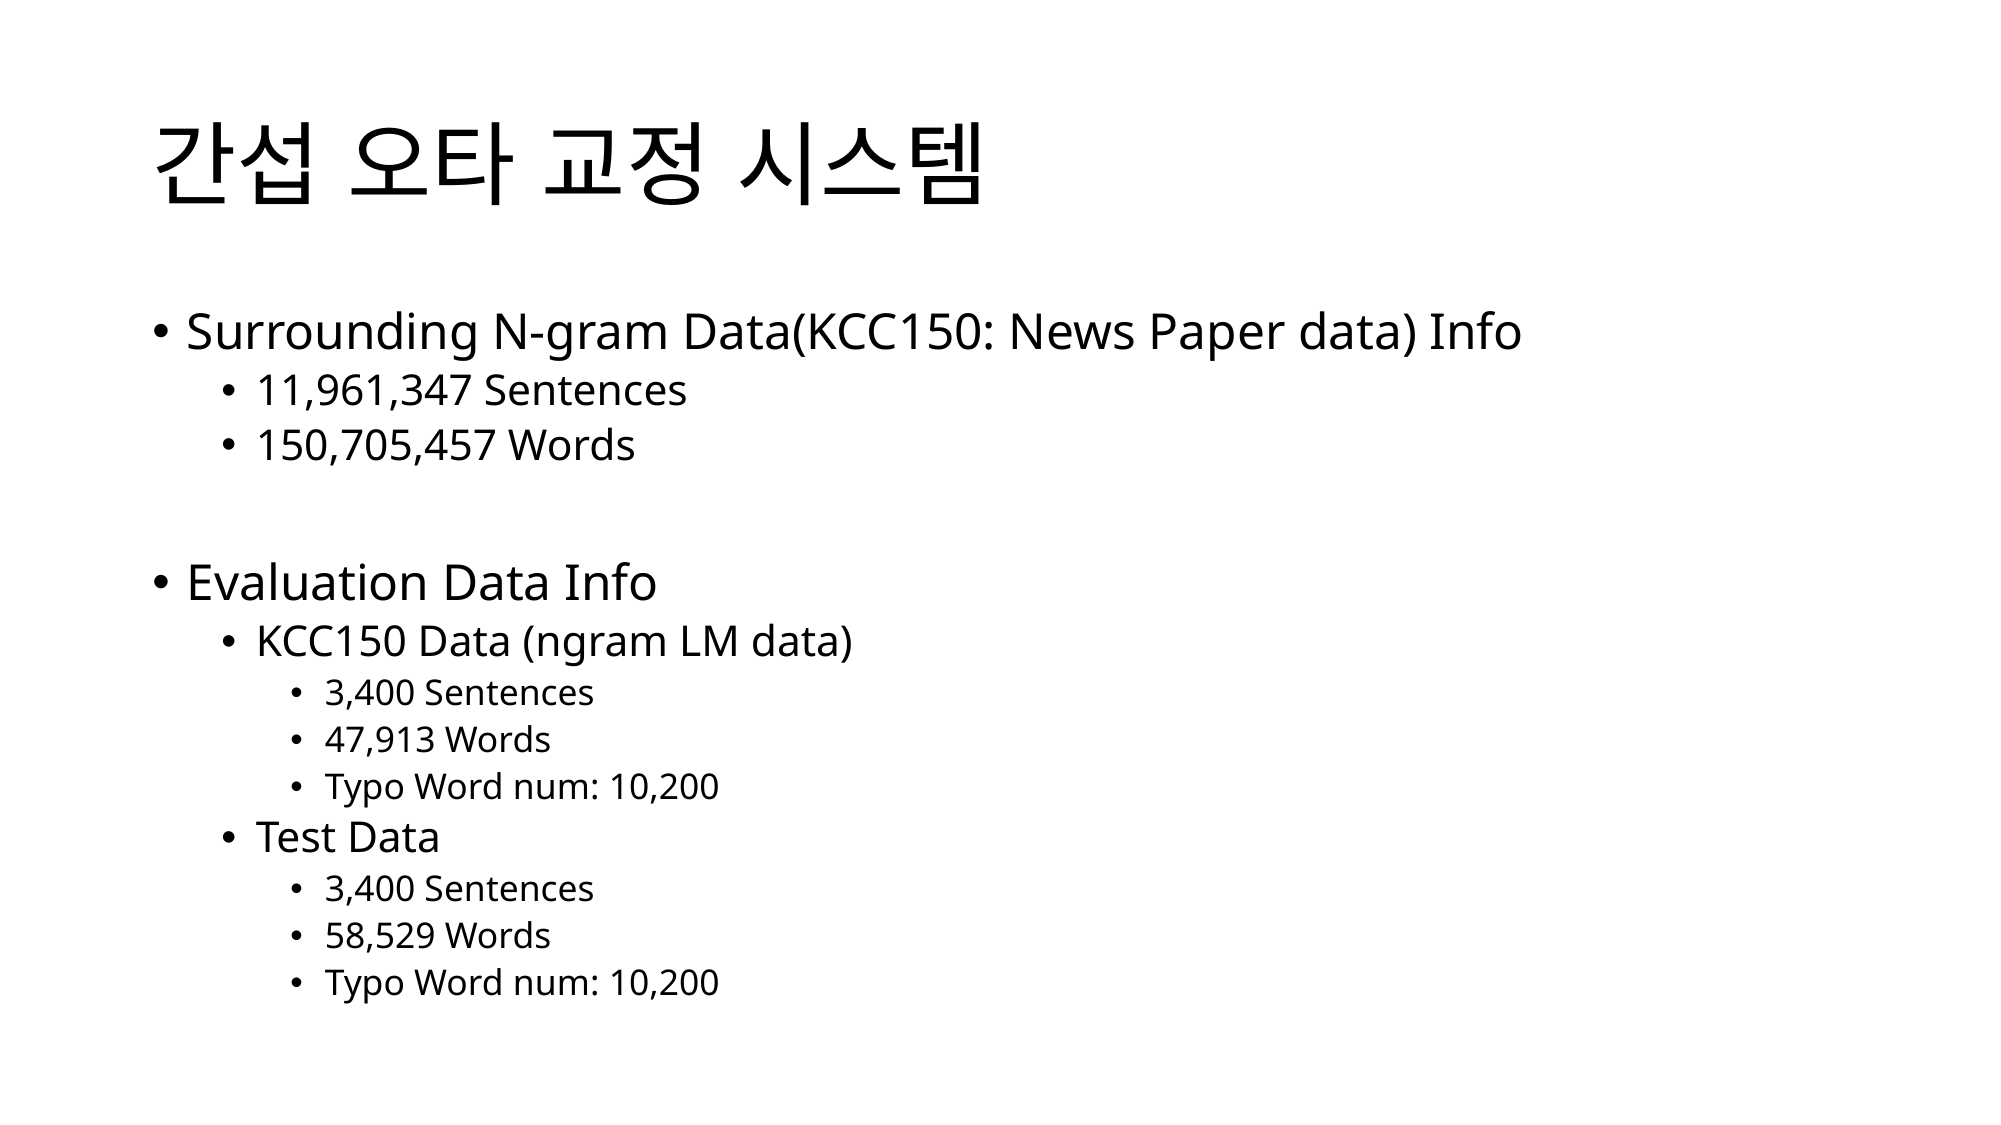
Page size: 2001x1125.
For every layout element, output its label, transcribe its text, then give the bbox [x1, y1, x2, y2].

list Surrounding N-gram Data(KCC150: News Paper data) Info 11,961,347 Sentences 150,705,457 Words Evaluation Data Info KCC150 Data (ngram LM data) 3,400 Sentences 47,913 Words Typo Word num: 10,200 Test Data 3,400 Sentences 58,529 Words Typo Word num: 10,200 [137, 299, 1863, 1014]
title 간섭 오타 교정 시스템 [137, 59, 1863, 278]
